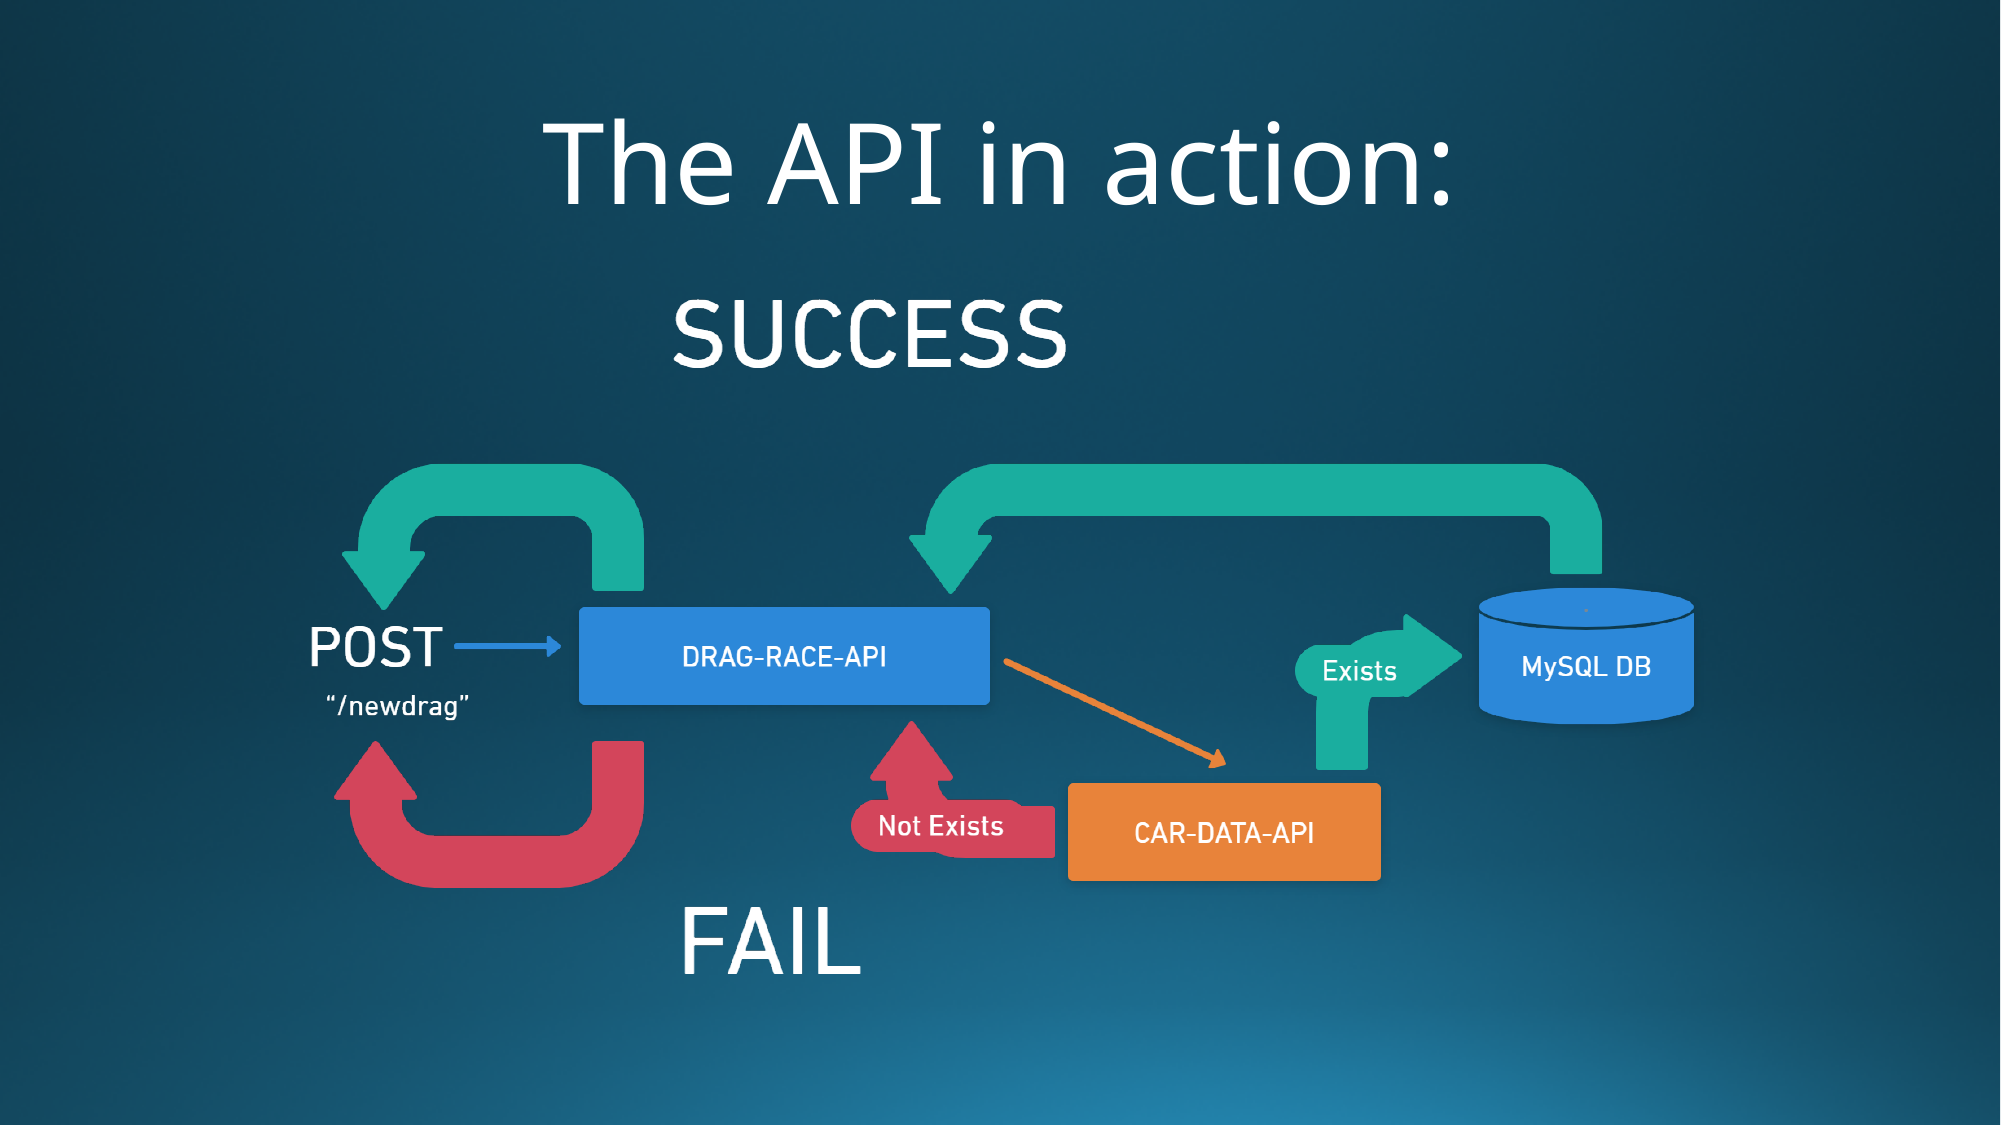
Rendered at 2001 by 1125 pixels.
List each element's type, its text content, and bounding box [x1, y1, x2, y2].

picture [0, 0, 2001, 1125]
title The API in action: [137, 59, 1863, 278]
